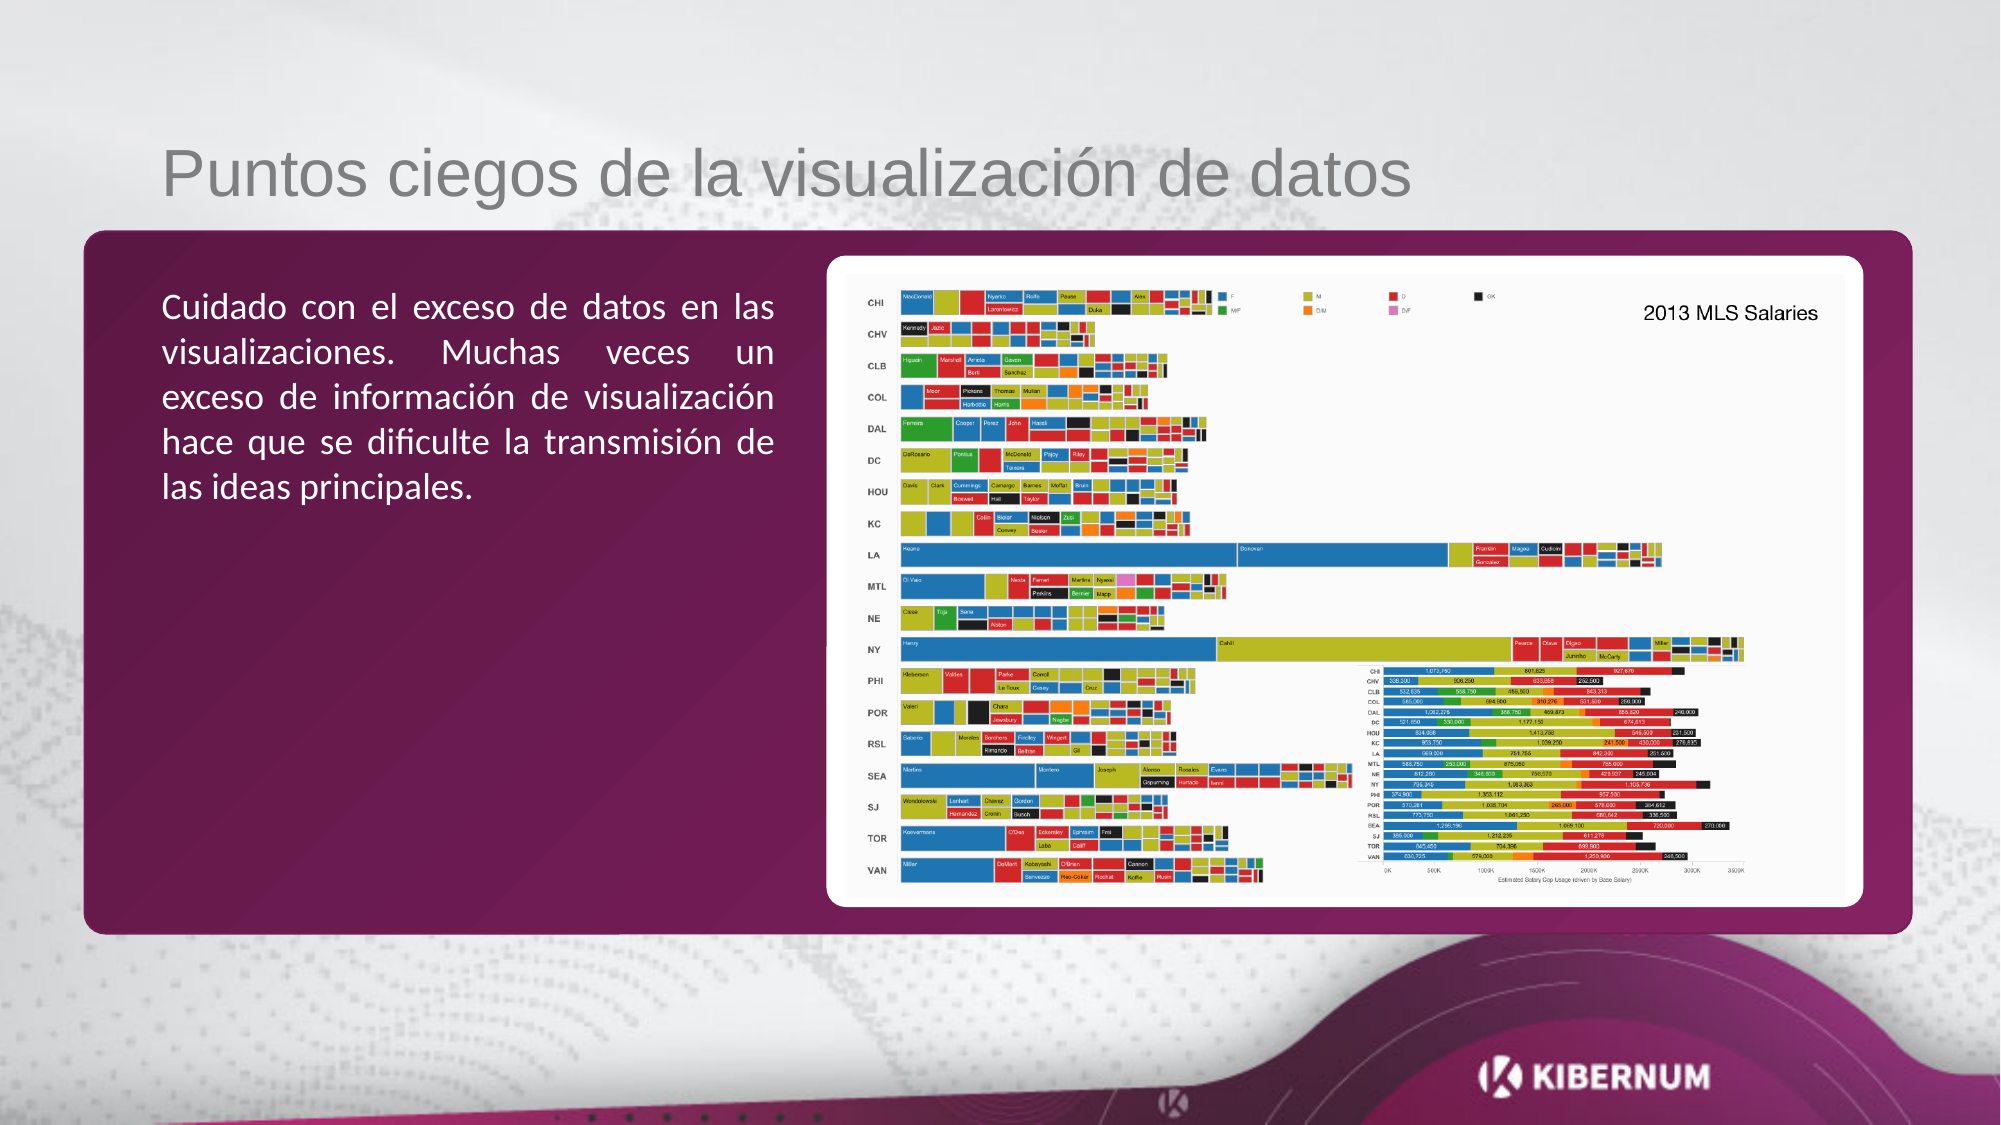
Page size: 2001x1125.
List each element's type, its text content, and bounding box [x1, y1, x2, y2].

text_box [826, 255, 1864, 908]
text_box Puntos ciegos de la visualización de datos [146, 80, 1478, 219]
picture [0, 0, 2001, 1125]
text_box Cuidado con el exceso de datos en las visualizaciones. Muchas veces un exceso de información de visualización hace que se dificulte la transmisión de las ideas principales. [146, 274, 791, 515]
text_box [84, 231, 1912, 934]
